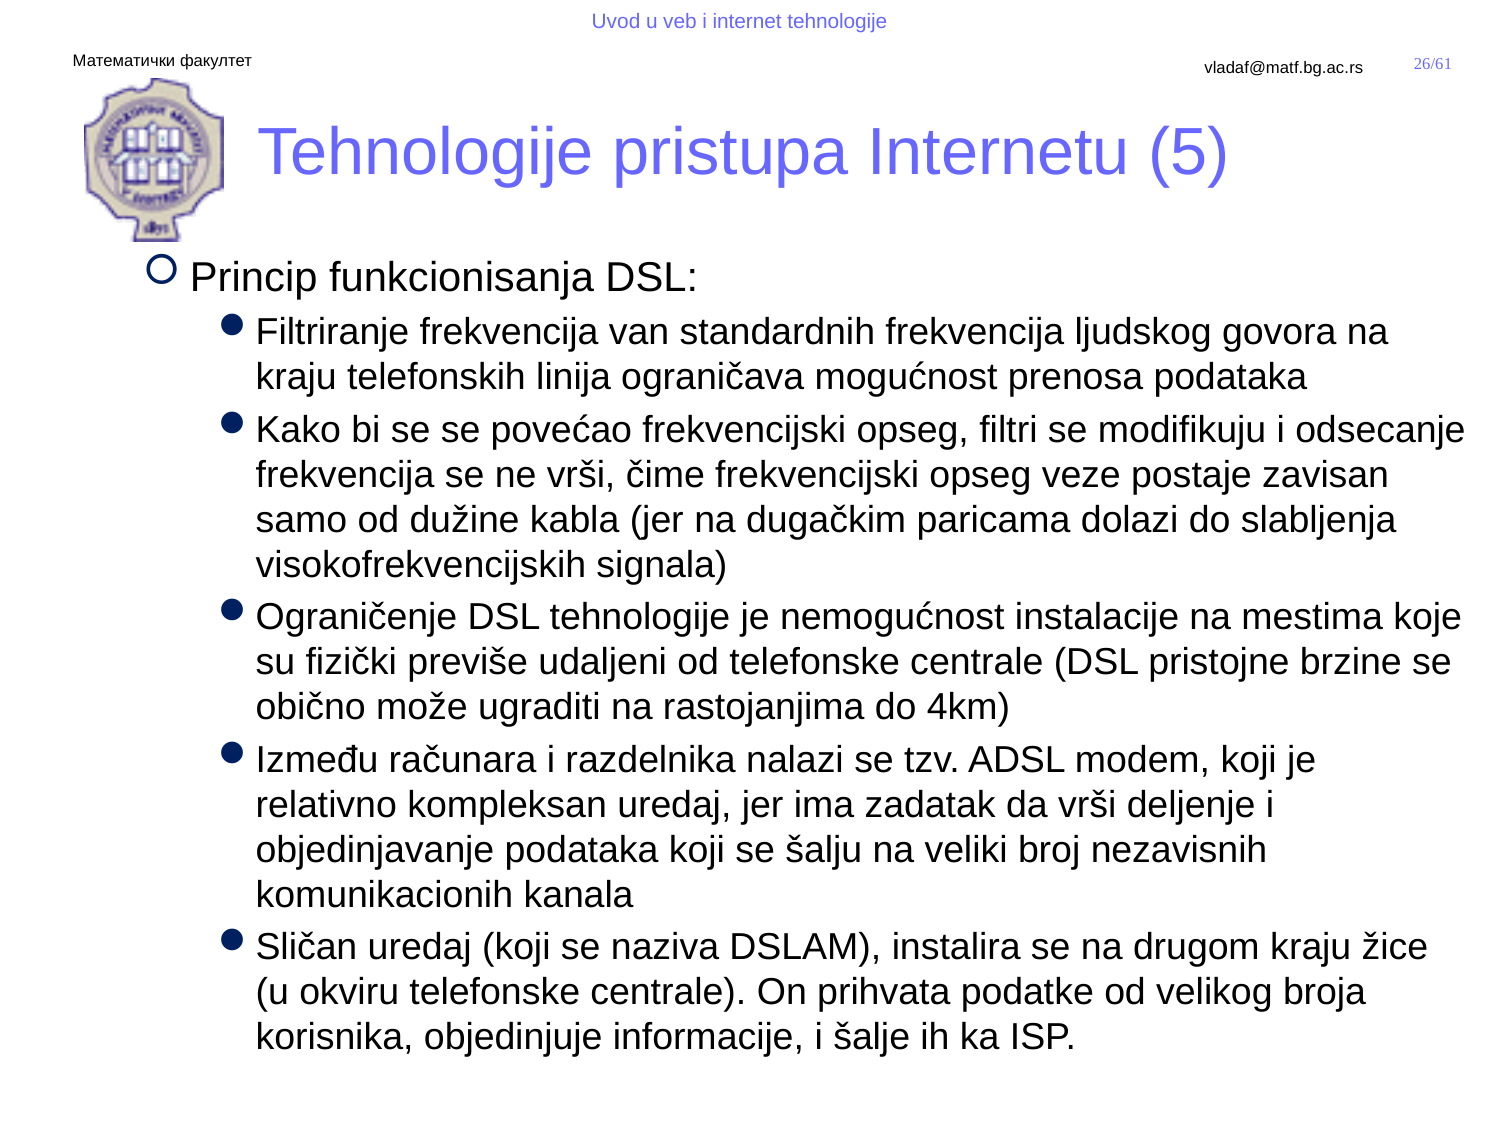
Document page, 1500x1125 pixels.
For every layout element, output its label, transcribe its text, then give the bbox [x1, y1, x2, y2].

list Princip funkcionisanja DSL: Filtriranje frekvencija van standardnih frekvencija ljudskog govora na kraju telefonskih linija ograničava mogućnost prenosa podataka Kako bi se se povećao frekvencijski opseg, filtri se modifikuju i odsecanje frekvencija se ne vrši, čime frekvencijski opseg veze postaje zavisan samo od dužine kabla (jer na dugačkim paricama dolazi do slabljenja visokofrekvencijskih signala) Ograničenje DSL tehnologije je nemogućnost instalacije na mestima koje su fizički previše udaljeni od telefonske centrale (DSL pristojne brzine se obično može ugraditi na rastojanjima do 4km) Između računara i razdelnika nalazi se tzv. ADSL modem, koji je relativno kompleksan uredaj, jer ima zadatak da vrši deljenje i objedinjavanje podataka koji se šalju na veliki broj nezavisnih komunikacionih kanala Sličan uredaj (koji se naziva DSLAM), instalira se na drugom kraju žice (u okviru telefonske centrale). On prihvata podatke od velikog broja korisnika, objedinjuje informacije, i šalje ih ka ISP. [53, 242, 1483, 598]
title Tehnologije pristupa Internetu (5) [242, 54, 1388, 242]
picture [84, 78, 224, 242]
